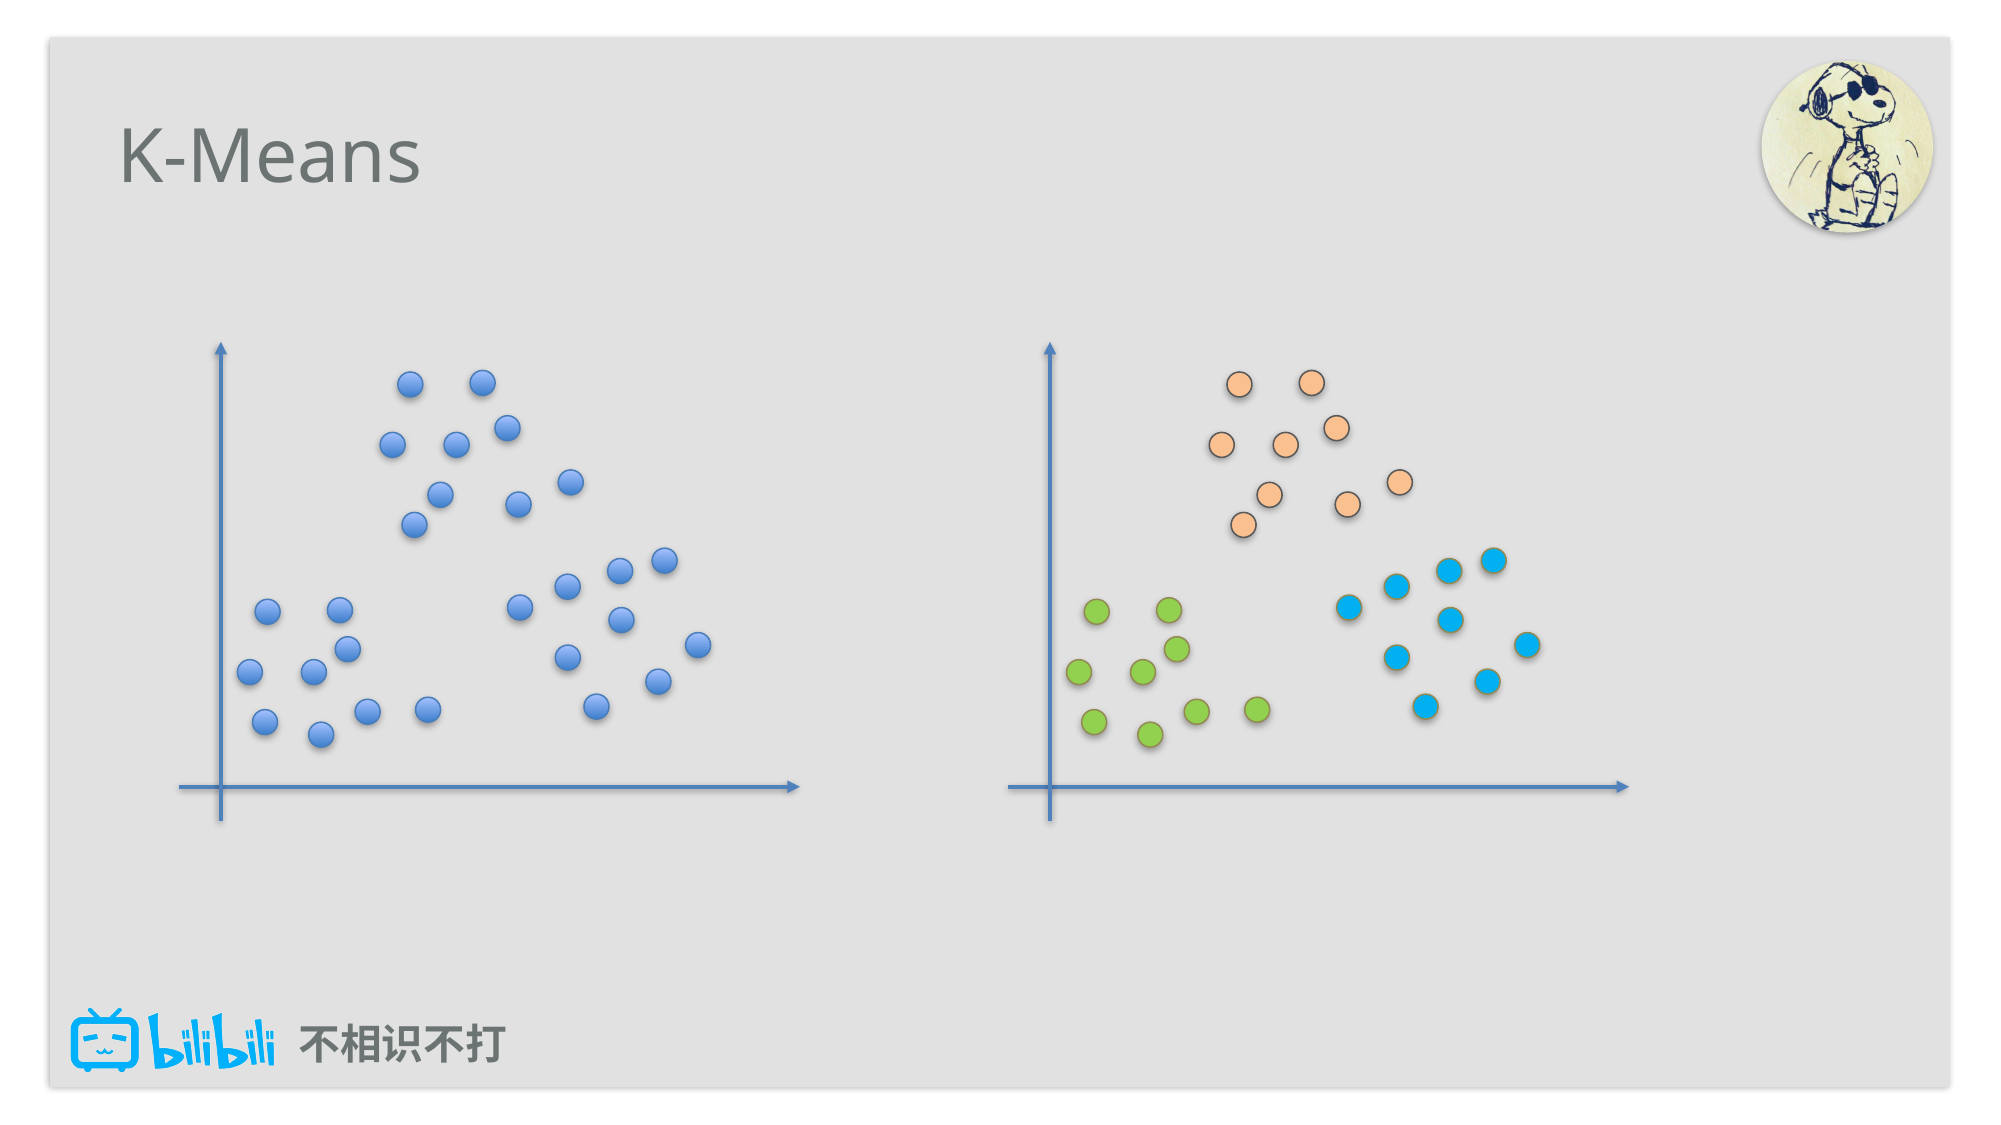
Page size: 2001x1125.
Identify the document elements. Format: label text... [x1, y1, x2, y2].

text_box [1243, 696, 1271, 723]
text_box [1386, 469, 1414, 496]
text_box [1183, 698, 1210, 726]
text_box [1383, 644, 1411, 671]
text_box [1383, 573, 1411, 600]
text_box [1208, 431, 1236, 459]
text_box [1163, 635, 1191, 663]
text_box [1226, 371, 1253, 398]
text_box [1334, 491, 1361, 518]
text_box [1474, 668, 1501, 695]
text_box [1437, 606, 1464, 634]
text_box [1412, 693, 1439, 720]
text_box [1230, 511, 1257, 539]
text_box [1155, 596, 1183, 624]
text_box [1065, 658, 1093, 686]
picture [1761, 60, 1934, 233]
text_box [1323, 414, 1350, 442]
text_box [1083, 598, 1110, 626]
text_box [1436, 557, 1463, 585]
text_box [1256, 481, 1283, 509]
text_box [1137, 721, 1164, 748]
text_box [1298, 369, 1326, 397]
text_box [1080, 708, 1108, 736]
text_box [1480, 547, 1508, 574]
text_box [1514, 631, 1541, 659]
text_box [1272, 431, 1299, 459]
text_box [1335, 594, 1363, 621]
text_box [1129, 658, 1157, 686]
picture [64, 1004, 284, 1077]
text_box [178, 341, 801, 821]
title K-Means [102, 71, 1686, 233]
